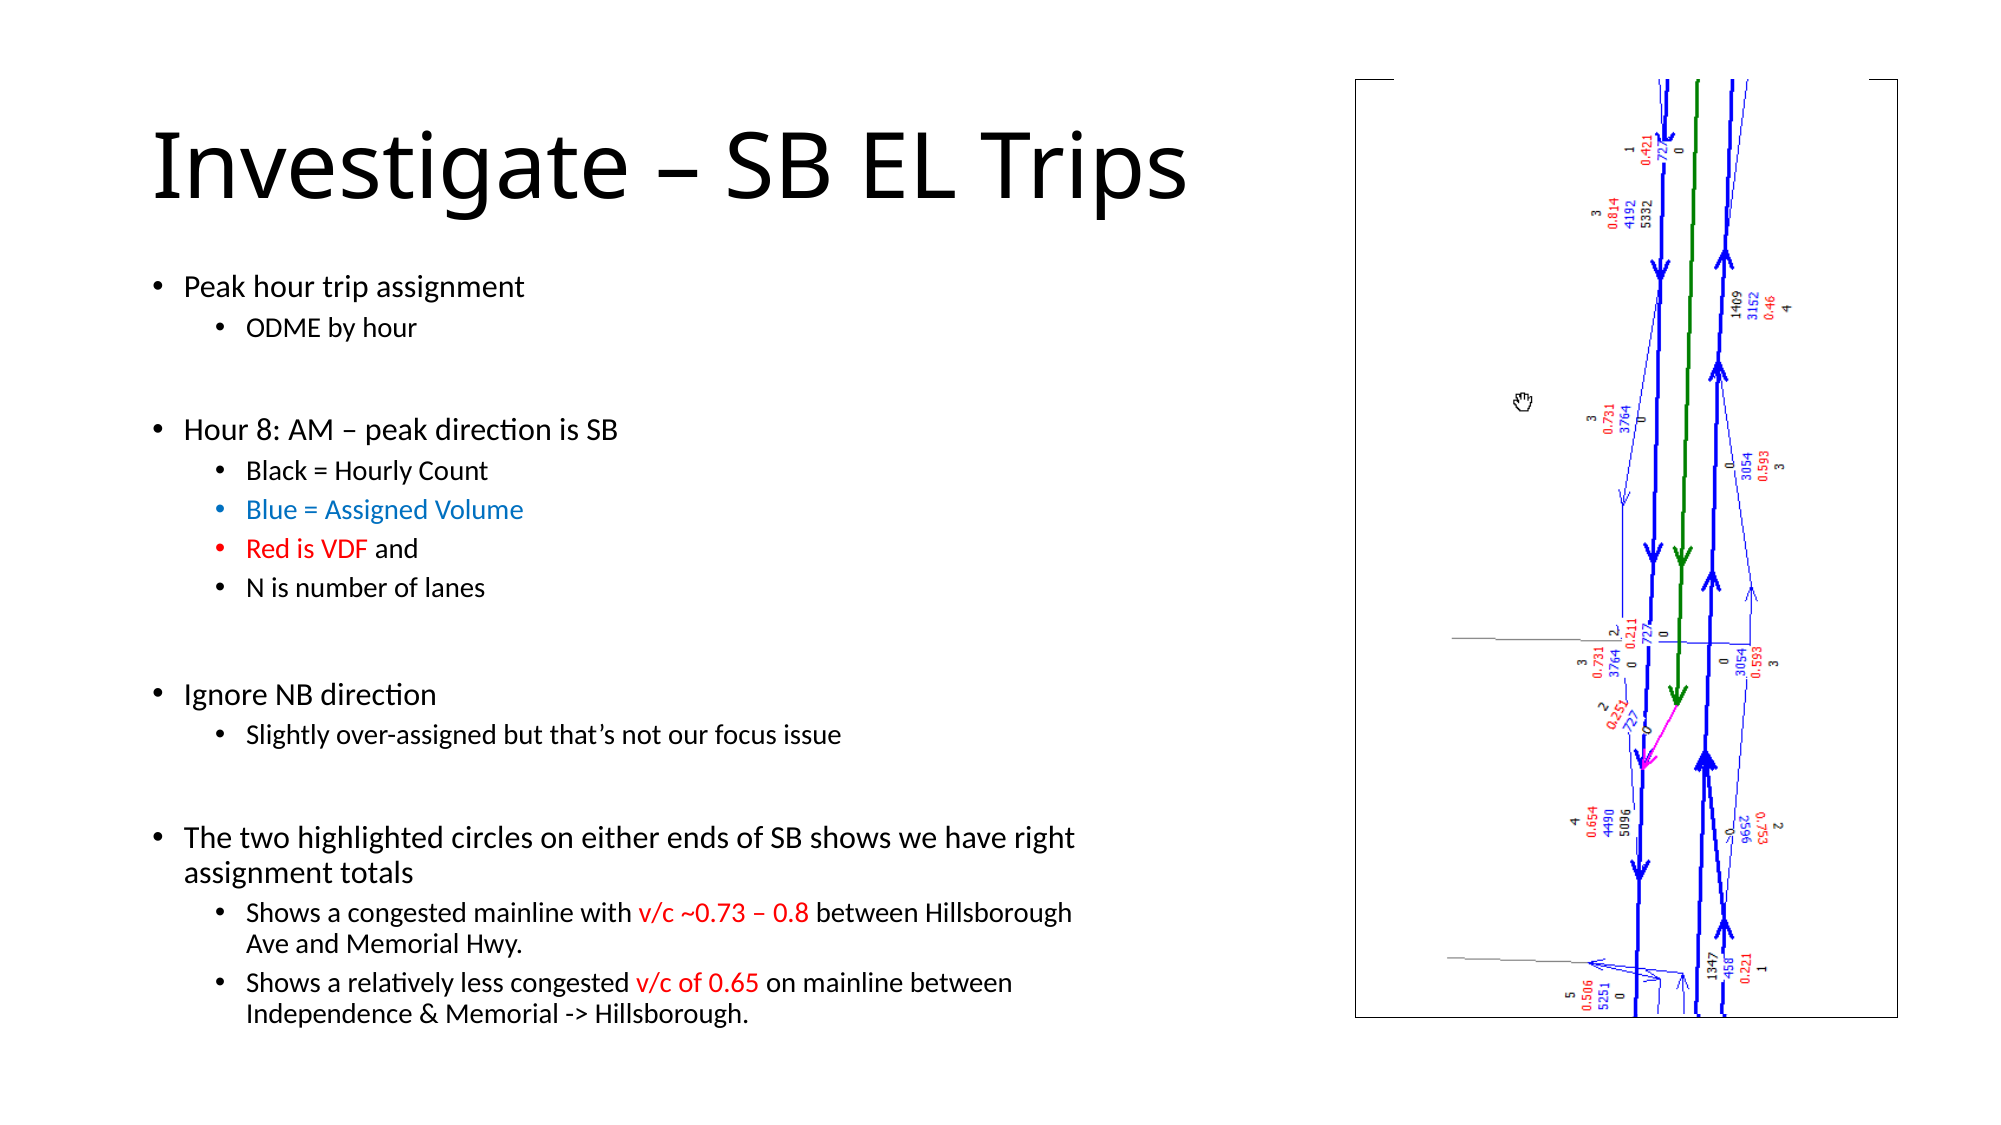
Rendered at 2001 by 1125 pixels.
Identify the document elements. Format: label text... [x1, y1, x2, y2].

title Investigate – SB EL Trips [137, 59, 1863, 278]
list Peak hour trip assignment ODME by hour Hour 8: AM – peak direction is SB Black = Hourly Count Blue = Assigned Volume Red is VDF and N is number of lanes Ignore NB direction Slightly over-assigned but that’s not our focus issue The two highlighted circles on either ends of SB shows we have right assignment totals Shows a congested mainline with v/c ~0.73 – 0.8 between Hillsborough Ave and Memorial Hwy. Shows a relatively less congested v/c of 0.65 on mainline between Independence & Memorial -> Hillsborough. [137, 262, 1131, 1045]
picture [1355, 79, 1898, 1018]
